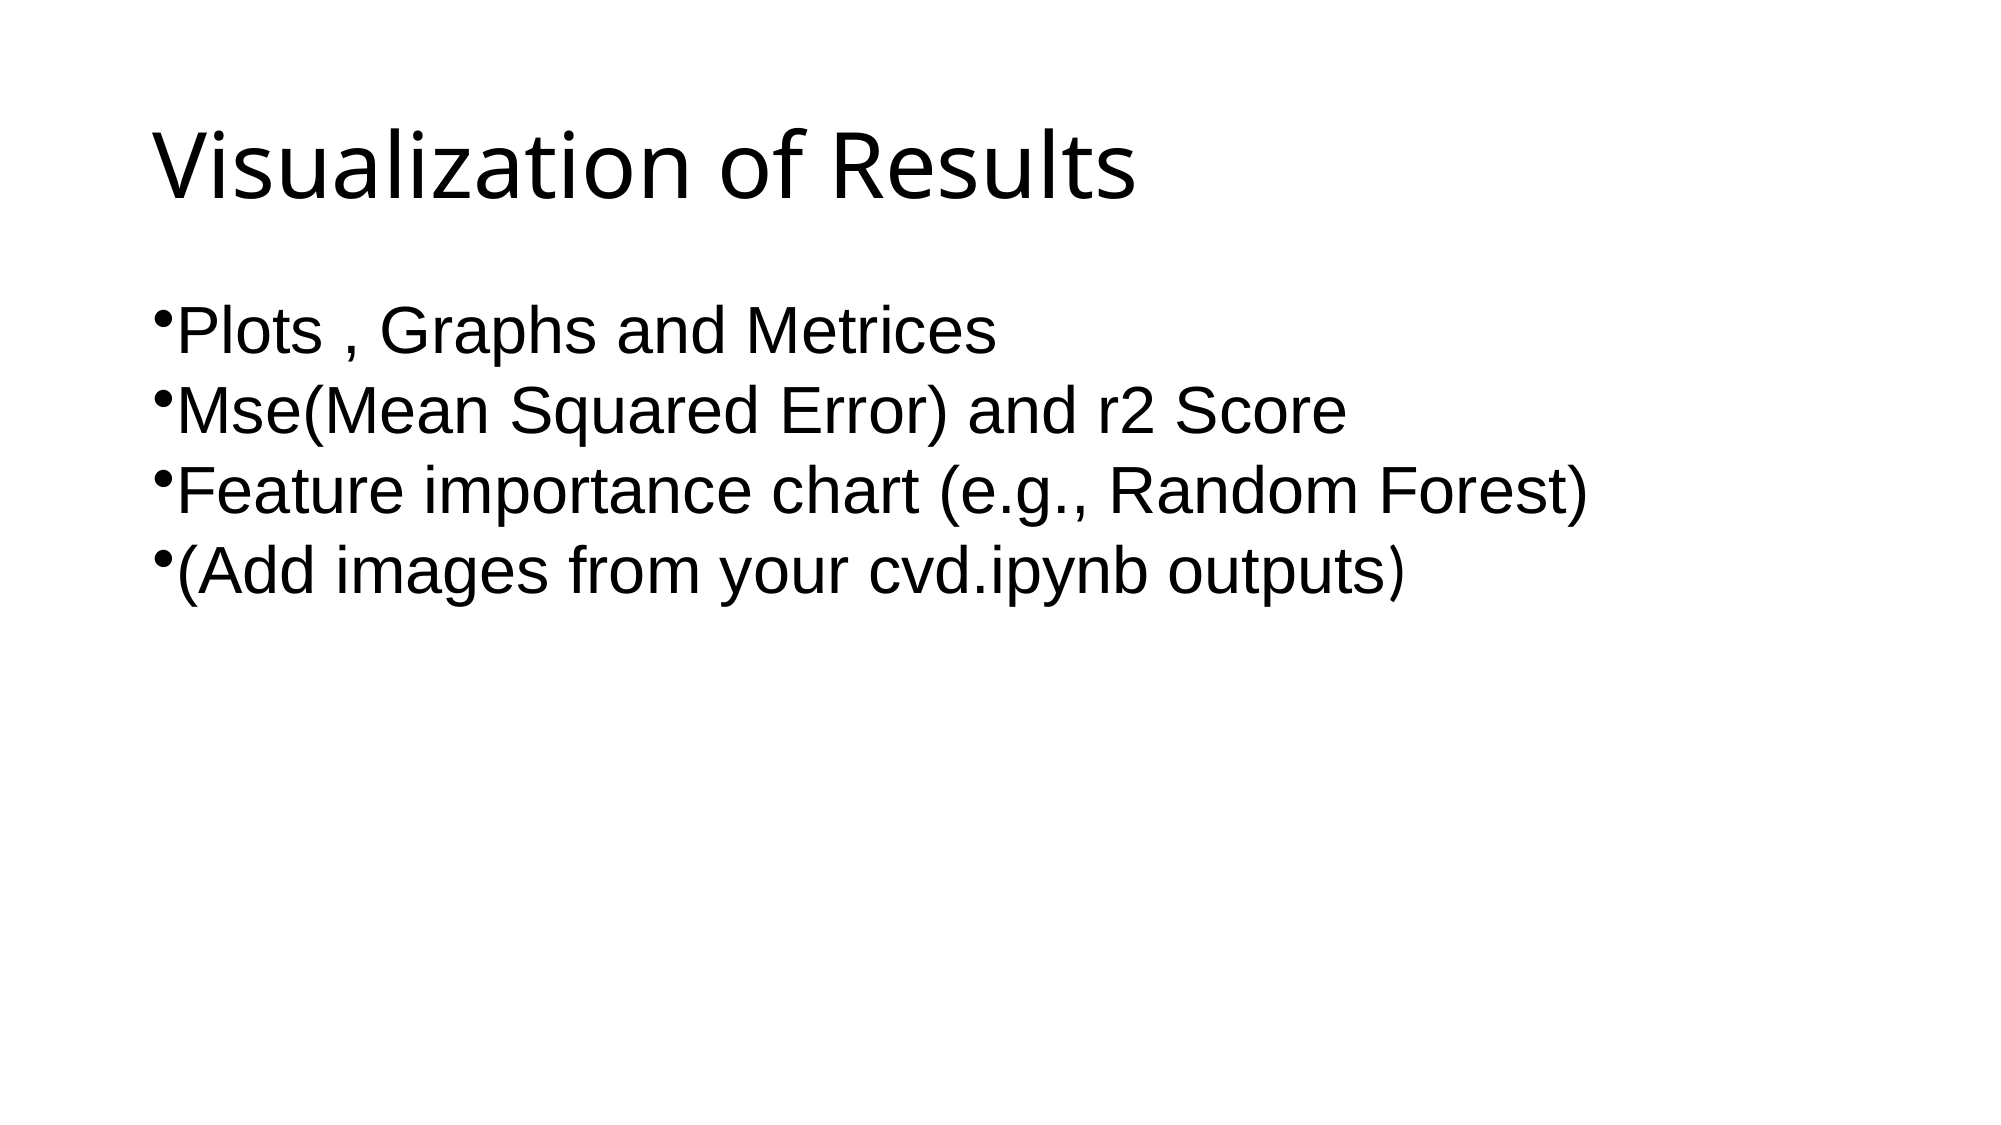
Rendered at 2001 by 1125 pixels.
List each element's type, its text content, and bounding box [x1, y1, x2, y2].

title Visualization of Results [137, 59, 1863, 278]
list Plots , Graphs and Metrices Mse(Mean Squared Error) and r2 Score Feature importance chart (e.g., Random Forest) (Add images from your cvd.ipynb outputs) [137, 120, 1618, 773]
